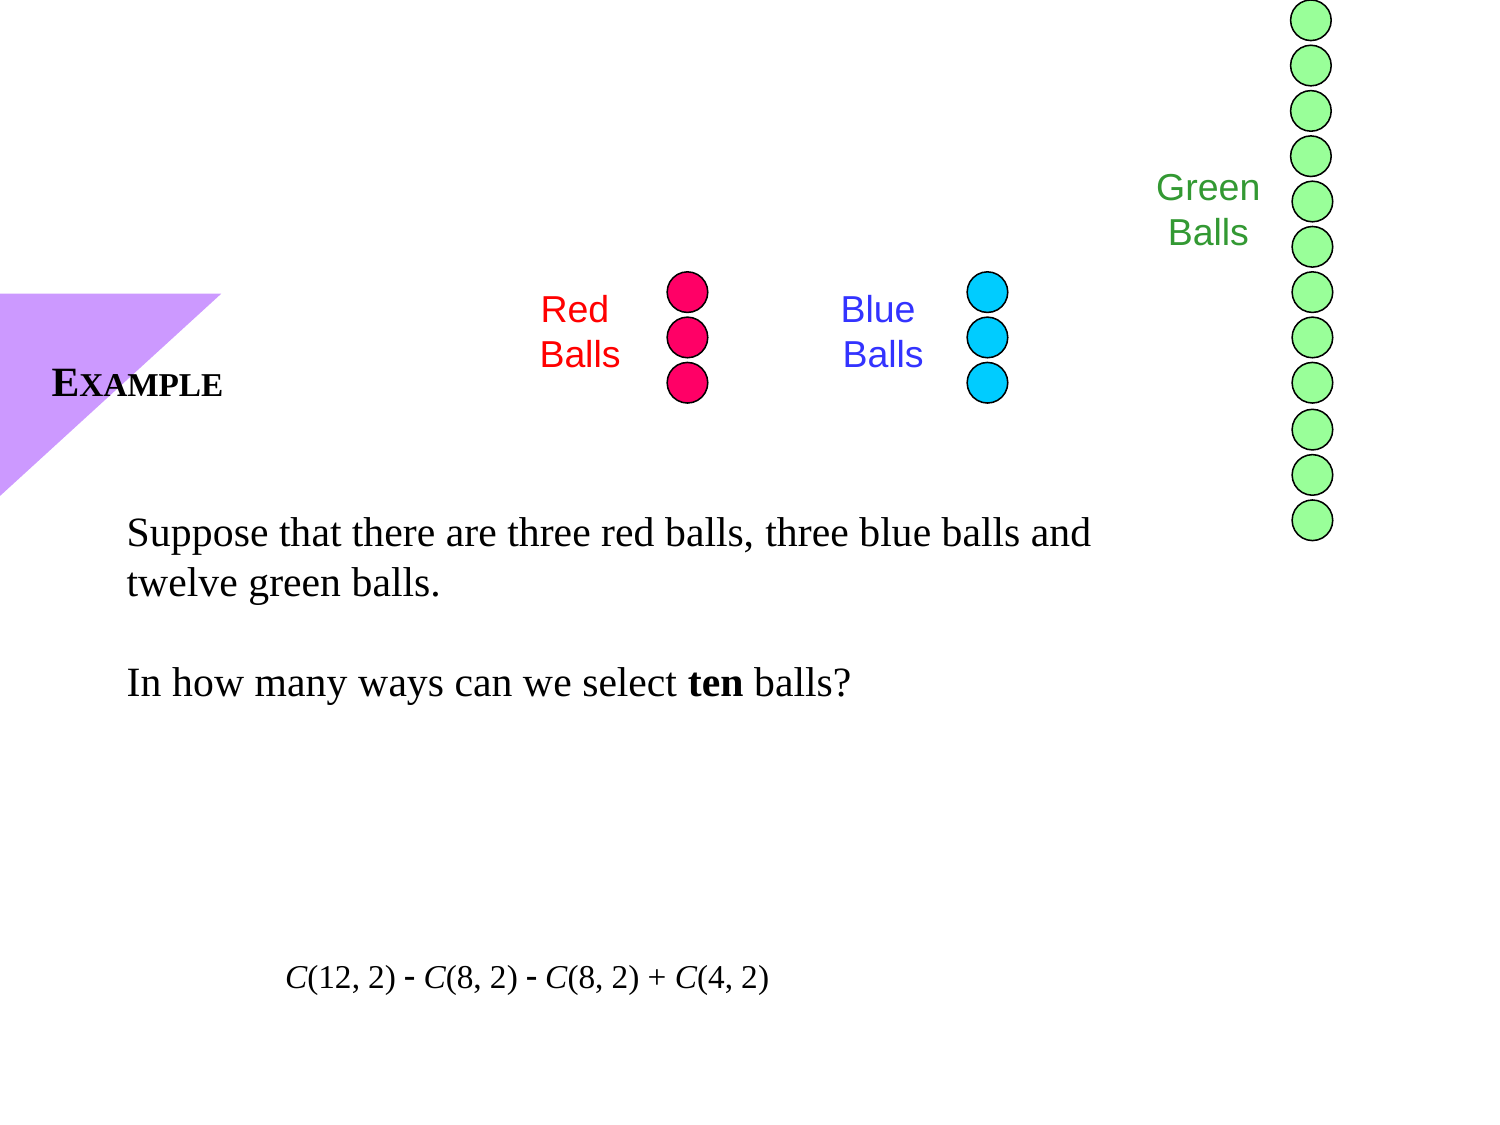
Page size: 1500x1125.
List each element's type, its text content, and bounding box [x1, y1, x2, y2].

text_box [1290, 90, 1332, 132]
text_box [0, 293, 222, 496]
text_box [667, 317, 708, 358]
text_box [967, 271, 1008, 313]
text_box Blue Balls [825, 277, 941, 383]
text_box [1290, 135, 1332, 177]
text_box [1292, 271, 1333, 313]
text_box Red Balls [524, 277, 636, 383]
text_box [1292, 317, 1333, 358]
text_box [1292, 362, 1333, 404]
text_box [667, 271, 708, 313]
text_box [667, 362, 708, 404]
text_box [1292, 181, 1333, 222]
text_box Green Balls [1141, 155, 1276, 261]
text_box [1292, 454, 1333, 496]
text_box [1290, 45, 1332, 86]
text_box [1290, 0, 1332, 41]
text_box [1292, 409, 1333, 450]
text_box [967, 317, 1008, 358]
text_box [1292, 499, 1333, 541]
text_box [967, 362, 1008, 404]
text_box EXAMPLE Suppose that there are three red balls, three blue balls and twelve green balls. In how many ways can we select ten balls? C(12, 2)  C(8, 2)  C(8, 2) + C(4, 2) [36, 347, 1117, 1043]
text_box [1292, 226, 1333, 268]
